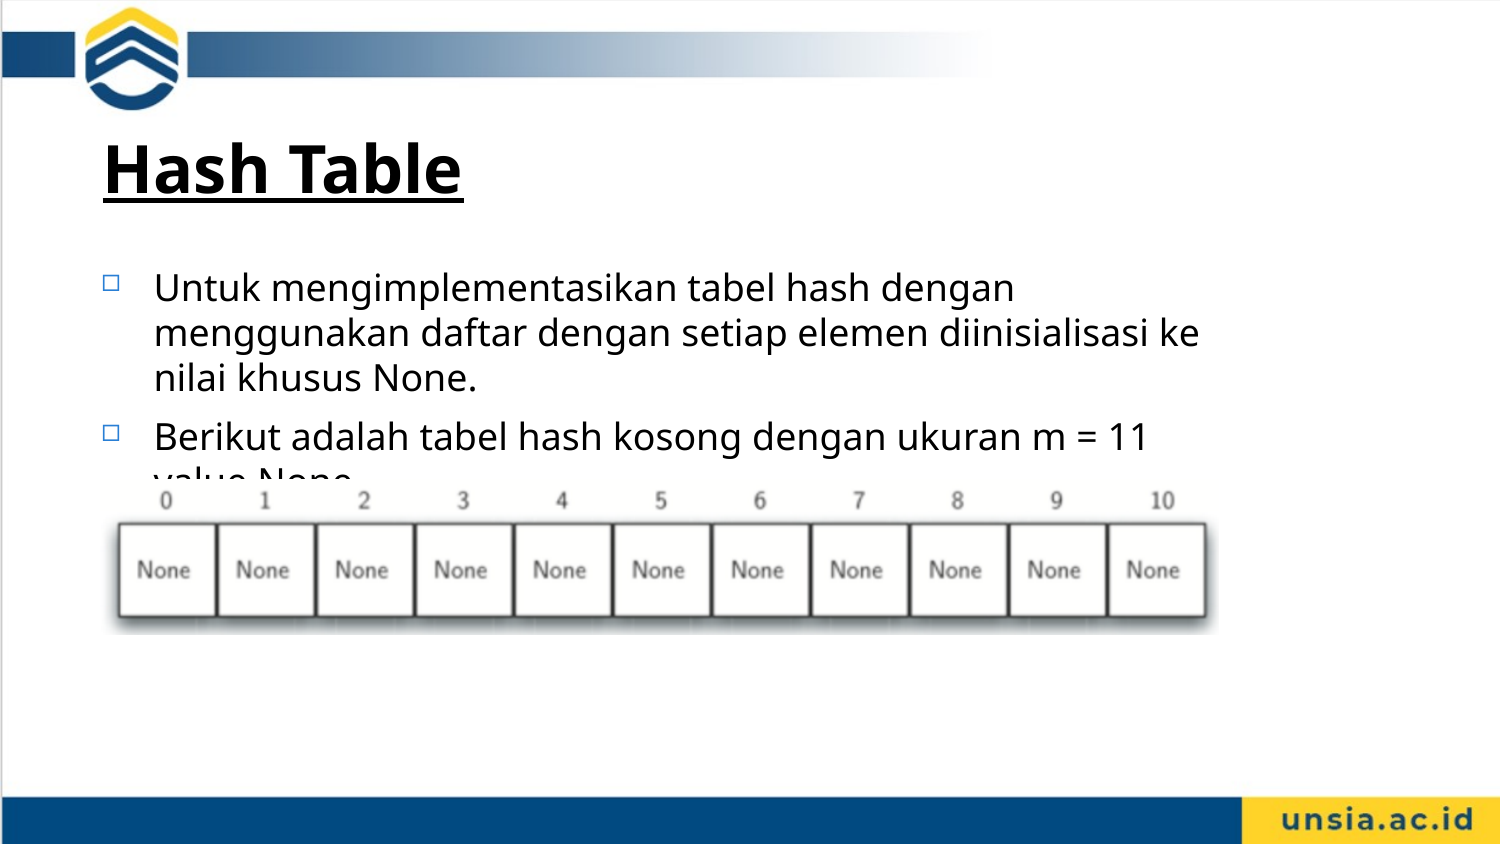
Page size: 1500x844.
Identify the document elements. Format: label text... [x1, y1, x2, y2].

text_box Hash Table [87, 119, 479, 214]
picture [0, 0, 1500, 844]
text_box Untuk mengimplementasikan tabel hash dengan menggunakan daftar dengan setiap elemen diinisialisasi ke nilai khusus None. Berikut adalah tabel hash kosong dengan ukuran m = 11 value None. [86, 256, 1233, 801]
